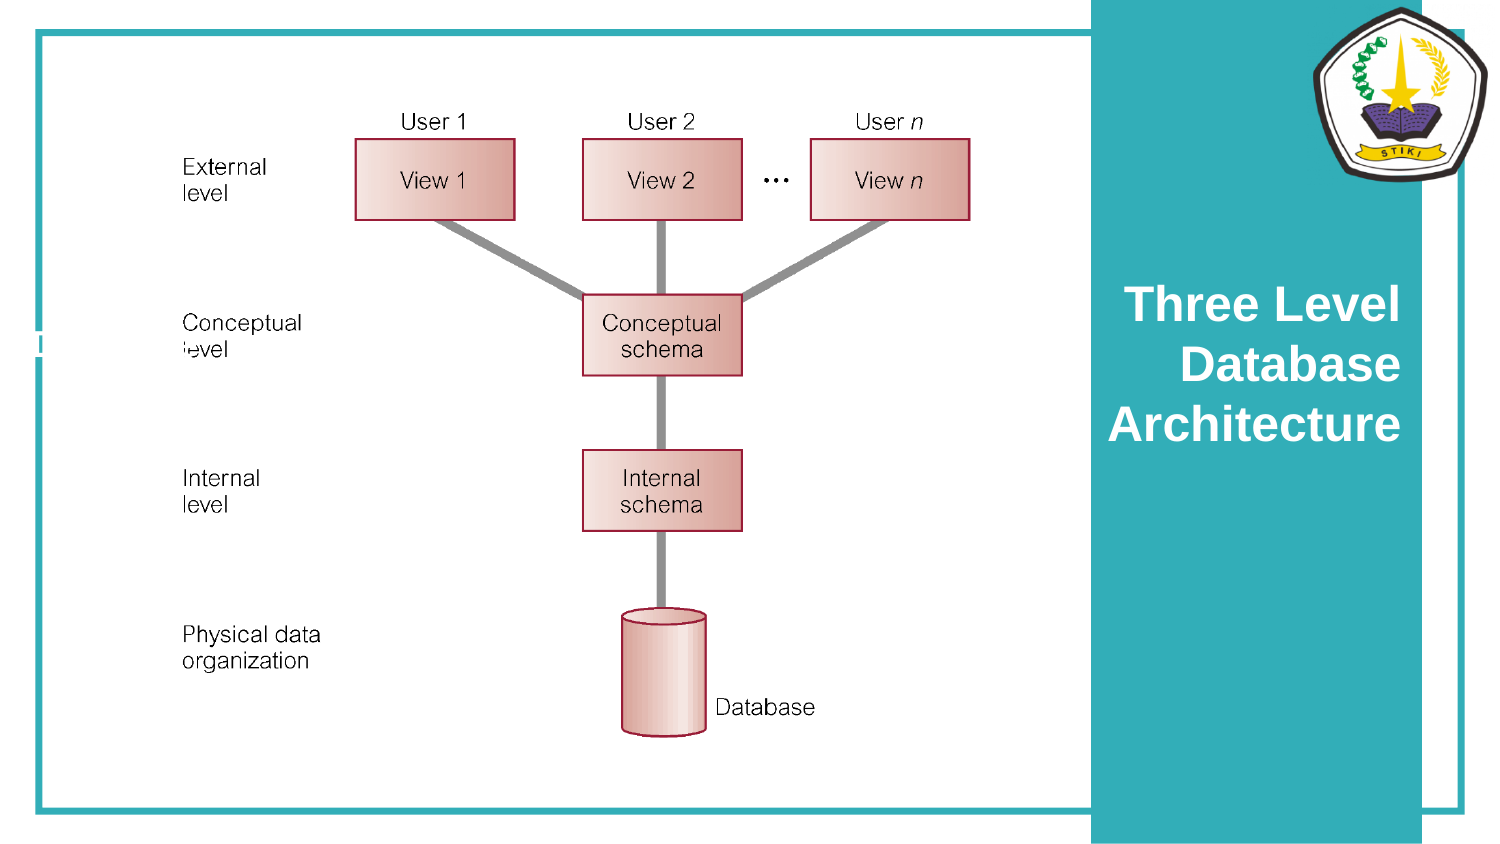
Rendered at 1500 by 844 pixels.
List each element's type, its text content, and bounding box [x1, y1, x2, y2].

text_box [33, 372, 1089, 817]
picture [156, 93, 984, 750]
text_box Three Level Database Architecture [1085, 264, 1417, 501]
text_box [1424, 196, 1467, 817]
text_box [33, 27, 1089, 312]
text_box Database [16, 312, 151, 372]
text_box [1089, 0, 1424, 844]
picture [1307, 4, 1495, 187]
